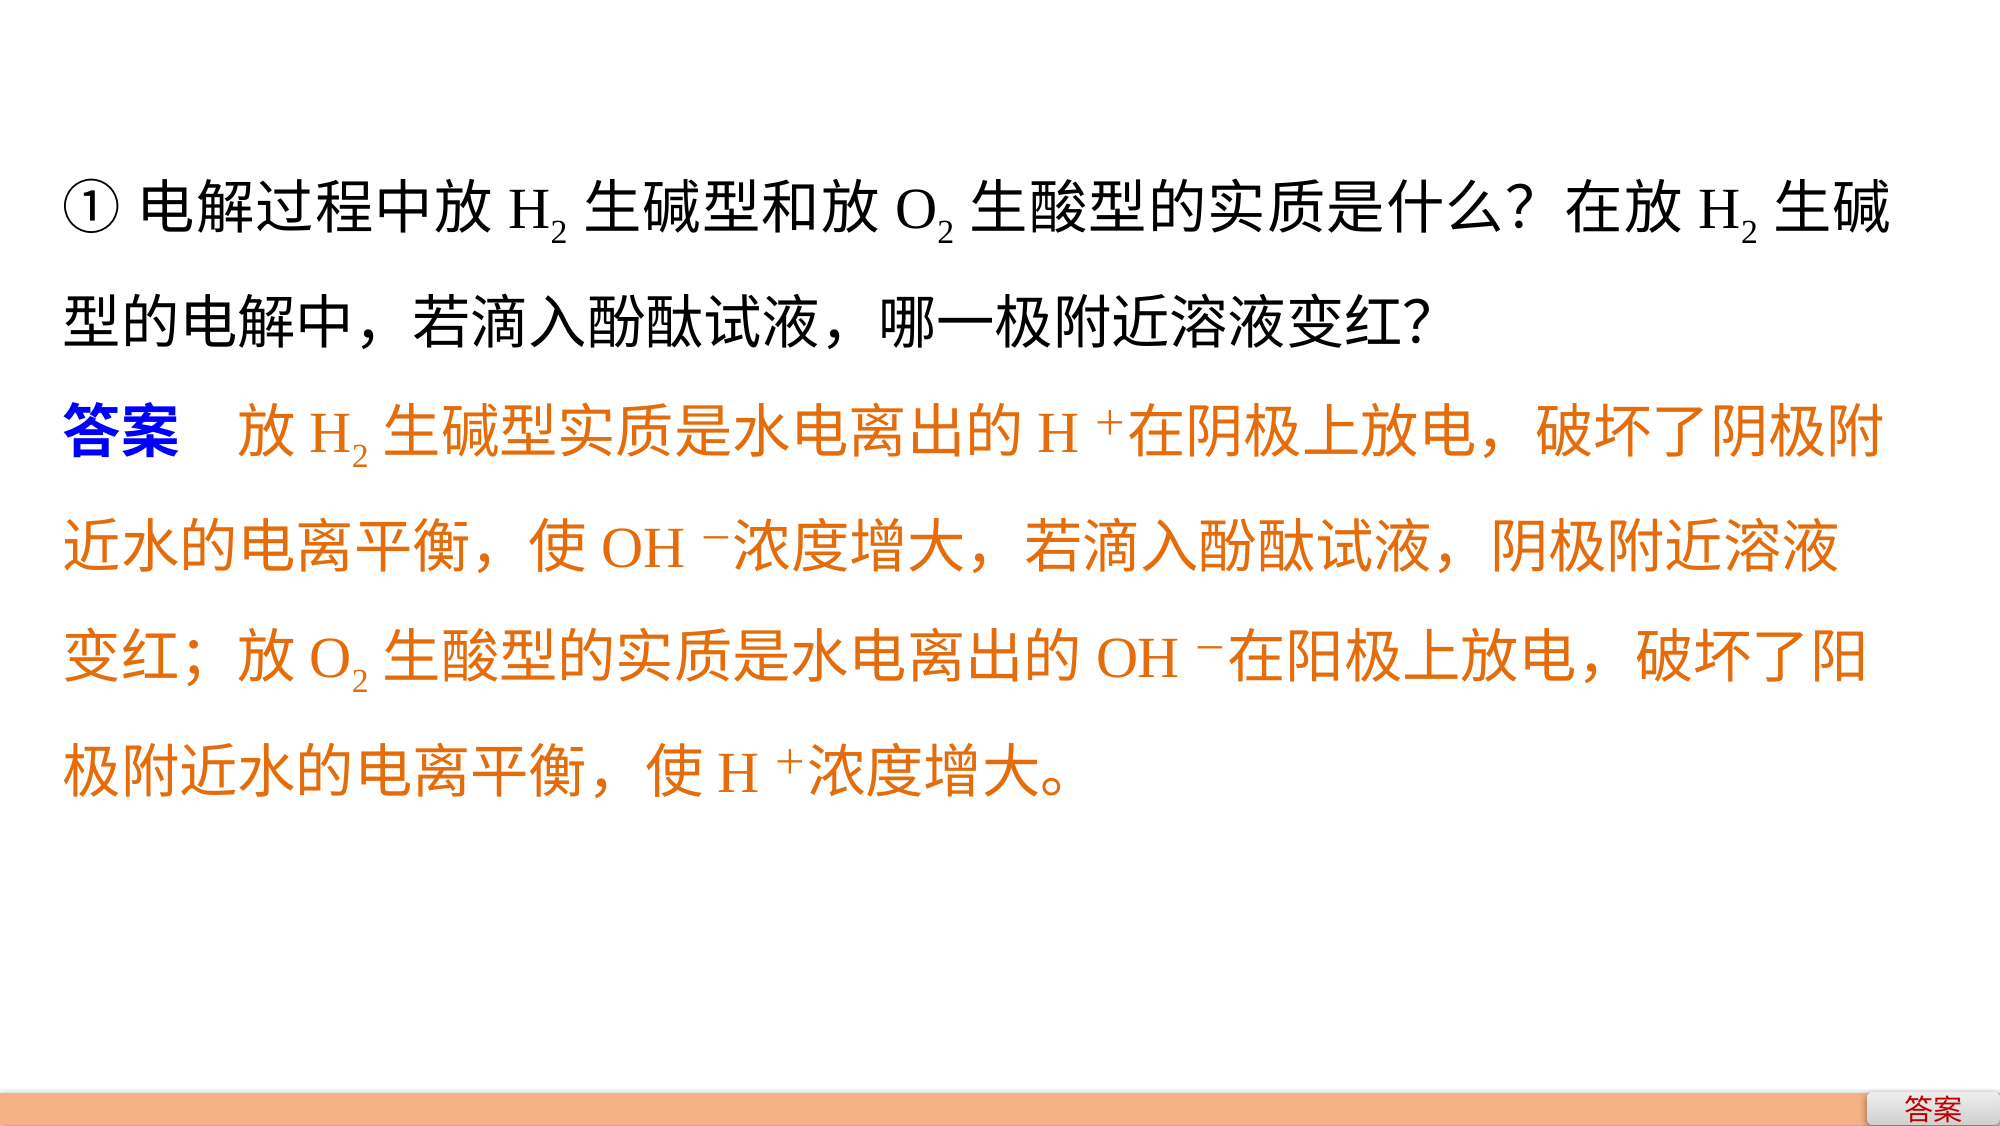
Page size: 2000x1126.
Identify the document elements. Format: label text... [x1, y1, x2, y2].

text_box 答案 [1866, 1091, 2000, 1126]
text_box [0, 1092, 1866, 1126]
text_box ①电解过程中放H2生碱型和放O2生酸型的实质是什么？在放H2生碱型的电解中，若滴入酚酞试液，哪一极附近溶液变红？ 答案 放H2生碱型实质是水电离出的H＋在阴极上放电，破坏了阴极附近水的电离平衡，使OH－浓度增大，若滴入酚酞试液，阴极附近溶液变红；放O2生酸型的实质是水电离出的OH－在阳极上放电，破坏了阳极附近水的电离平衡，使H＋浓度增大。 [42, 120, 1912, 814]
